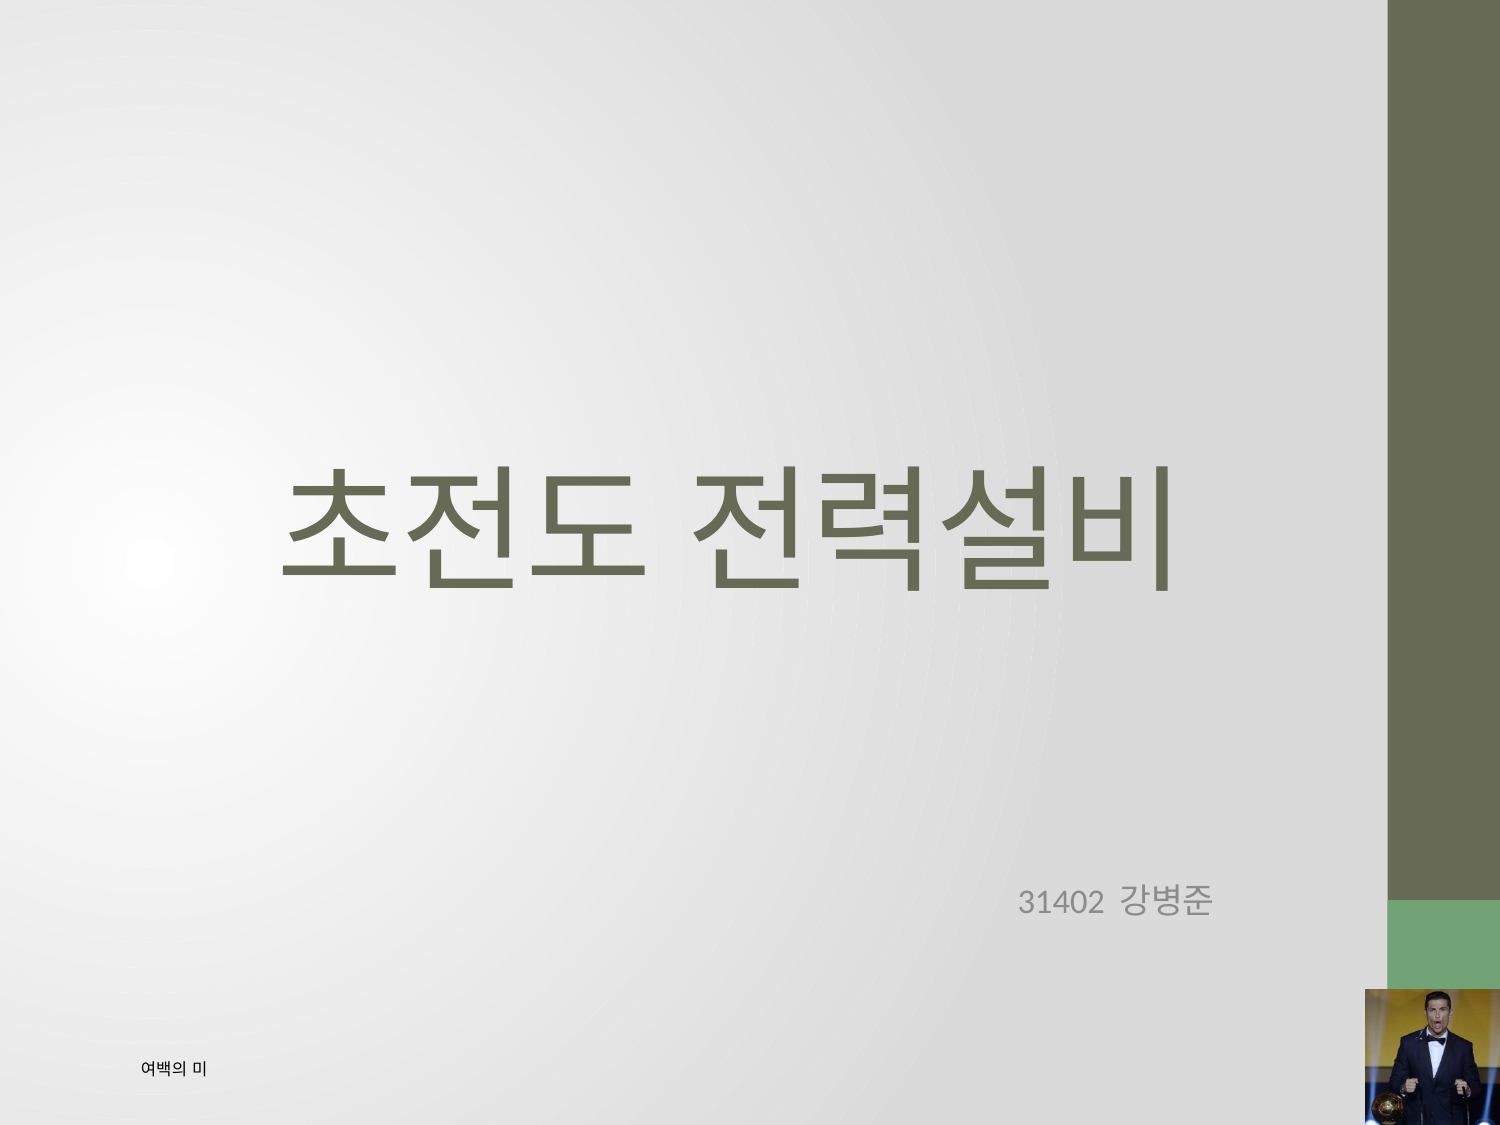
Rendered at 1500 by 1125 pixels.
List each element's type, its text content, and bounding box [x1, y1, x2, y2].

subtitle 31402 강병준 [986, 857, 1247, 942]
title 초전도 전력설비 [112, 312, 1350, 738]
text_box 여백의 미 [50, 1051, 299, 1087]
picture [1365, 989, 1500, 1125]
